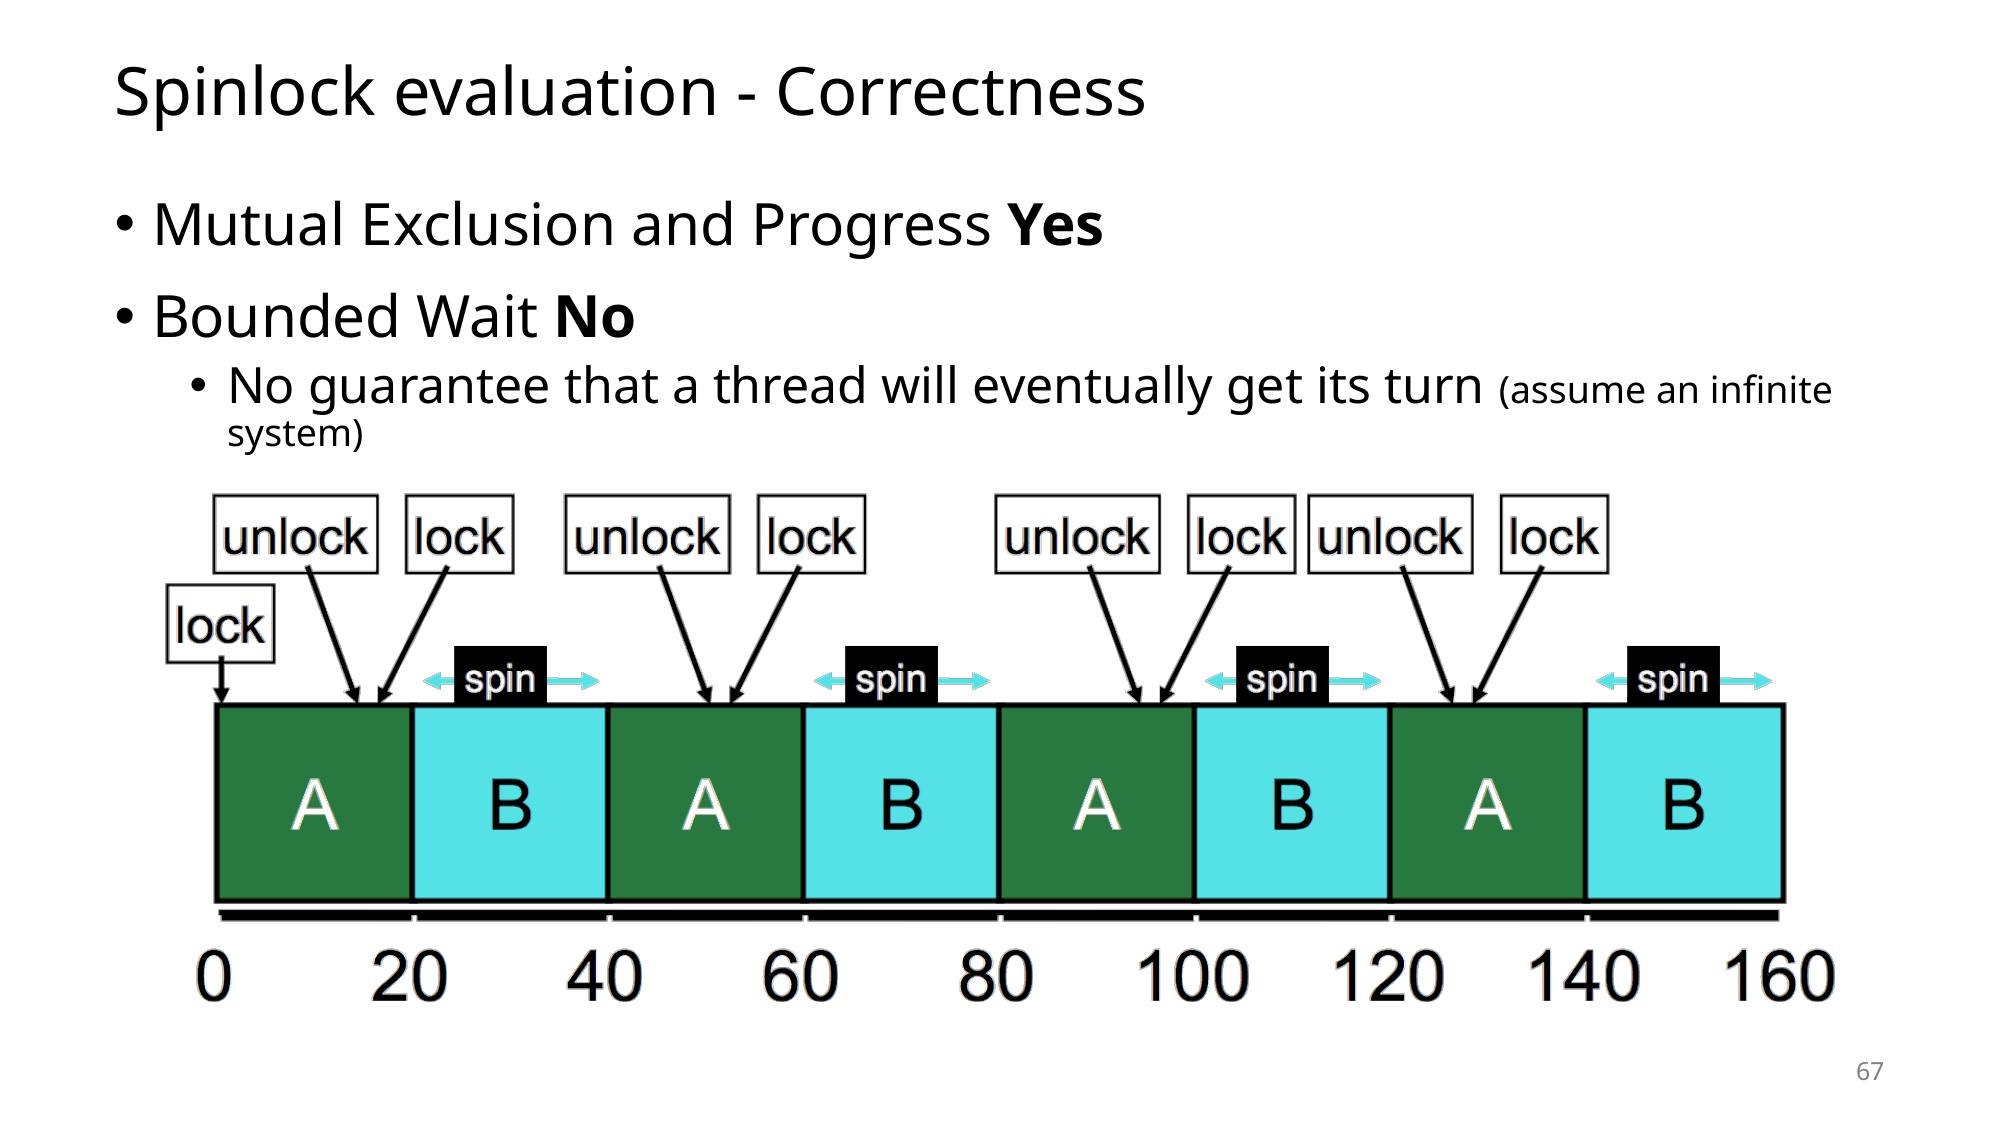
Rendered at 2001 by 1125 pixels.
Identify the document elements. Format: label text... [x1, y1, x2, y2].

list Mutual Exclusion and Progress Yes Bounded Wait No No guarantee that a thread will eventually get its turn (assume an infinite system) [99, 187, 1948, 1013]
picture [156, 479, 1843, 1028]
slide_number 67 [1749, 1042, 1900, 1103]
title Spinlock evaluation - Correctness [99, 37, 1900, 150]
